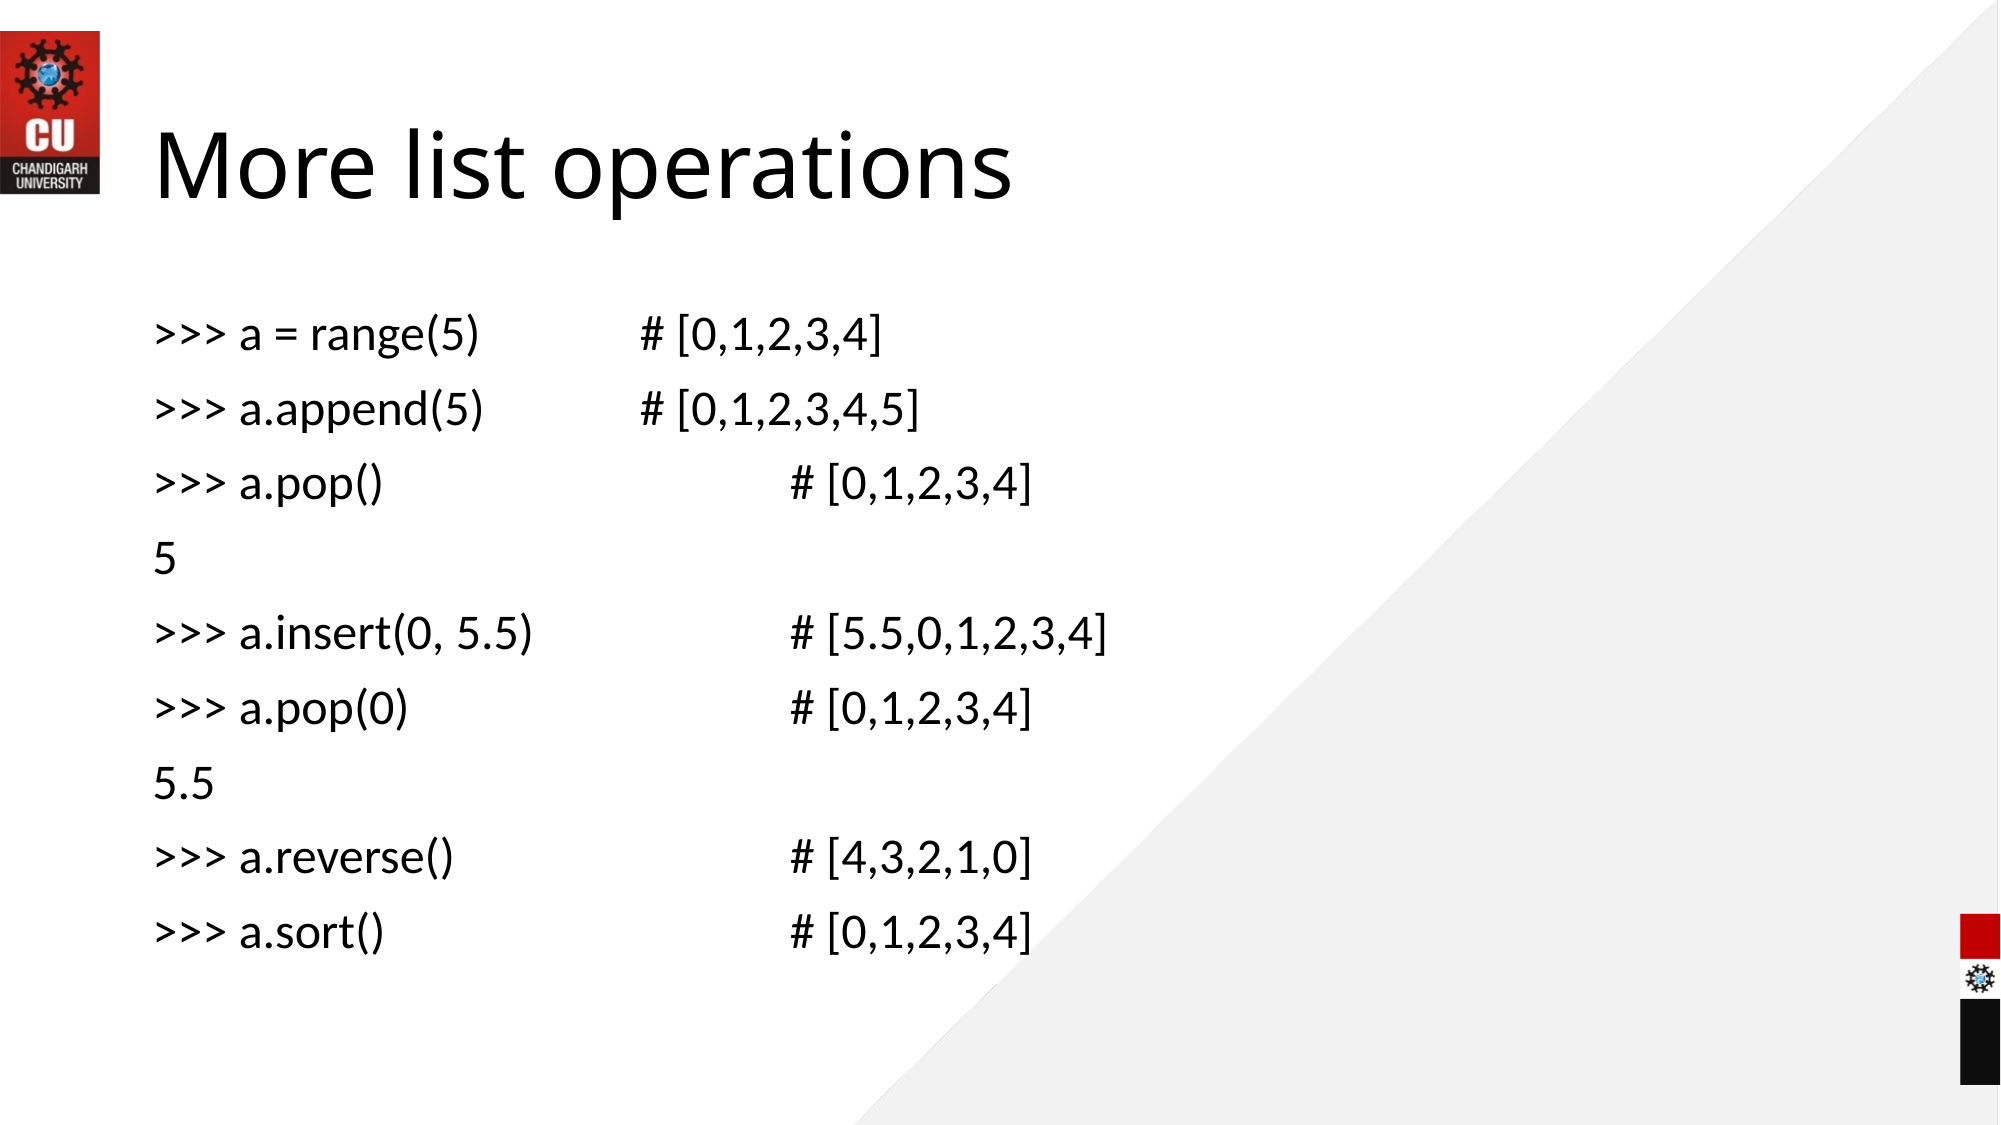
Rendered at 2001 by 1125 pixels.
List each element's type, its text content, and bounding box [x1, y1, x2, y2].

picture [0, 0, 2001, 1125]
title More list operations [137, 59, 1863, 278]
list >>> a = range(5) # [0,1,2,3,4] >>> a.append(5) # [0,1,2,3,4,5] >>> a.pop() # [0,1,2,3,4] 5 >>> a.insert(0, 5.5) # [5.5,0,1,2,3,4] >>> a.pop(0) # [0,1,2,3,4] 5.5 >>> a.reverse() # [4,3,2,1,0] >>> a.sort() # [0,1,2,3,4] [137, 299, 1863, 1014]
